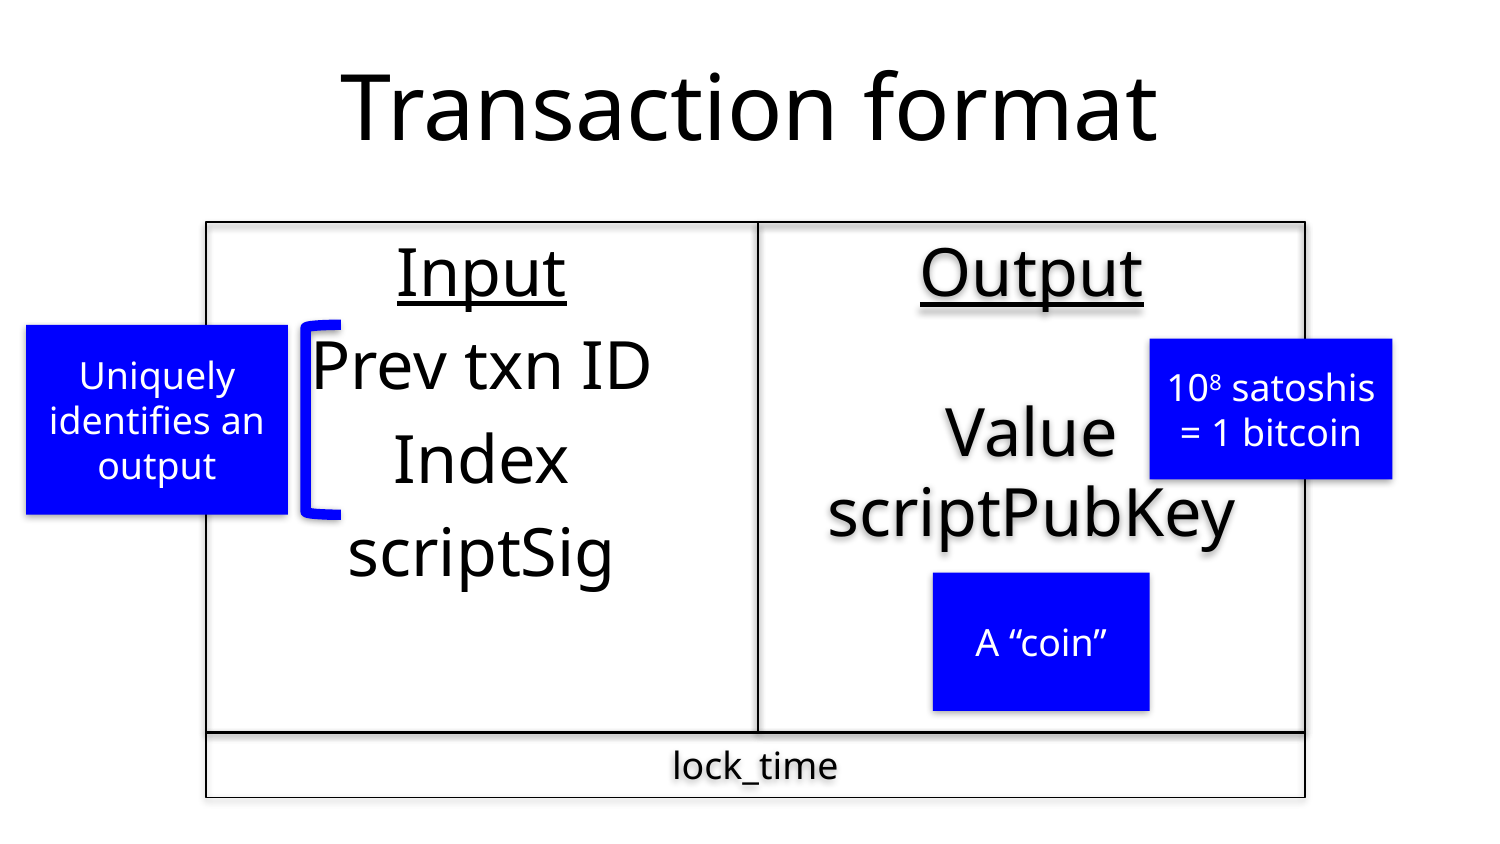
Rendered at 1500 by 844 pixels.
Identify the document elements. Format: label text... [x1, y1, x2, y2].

text_box A “coin” [932, 572, 1151, 712]
text_box [303, 322, 341, 517]
text_box [757, 221, 1306, 731]
title Transaction format [75, 33, 1425, 175]
text_box 108 satoshis = 1 bitcoin [1149, 338, 1393, 480]
text_box lock_time [205, 731, 1306, 798]
list Input Prev txn ID Index scriptSig [205, 222, 755, 731]
text_box Uniquely identifies an output [25, 324, 289, 515]
